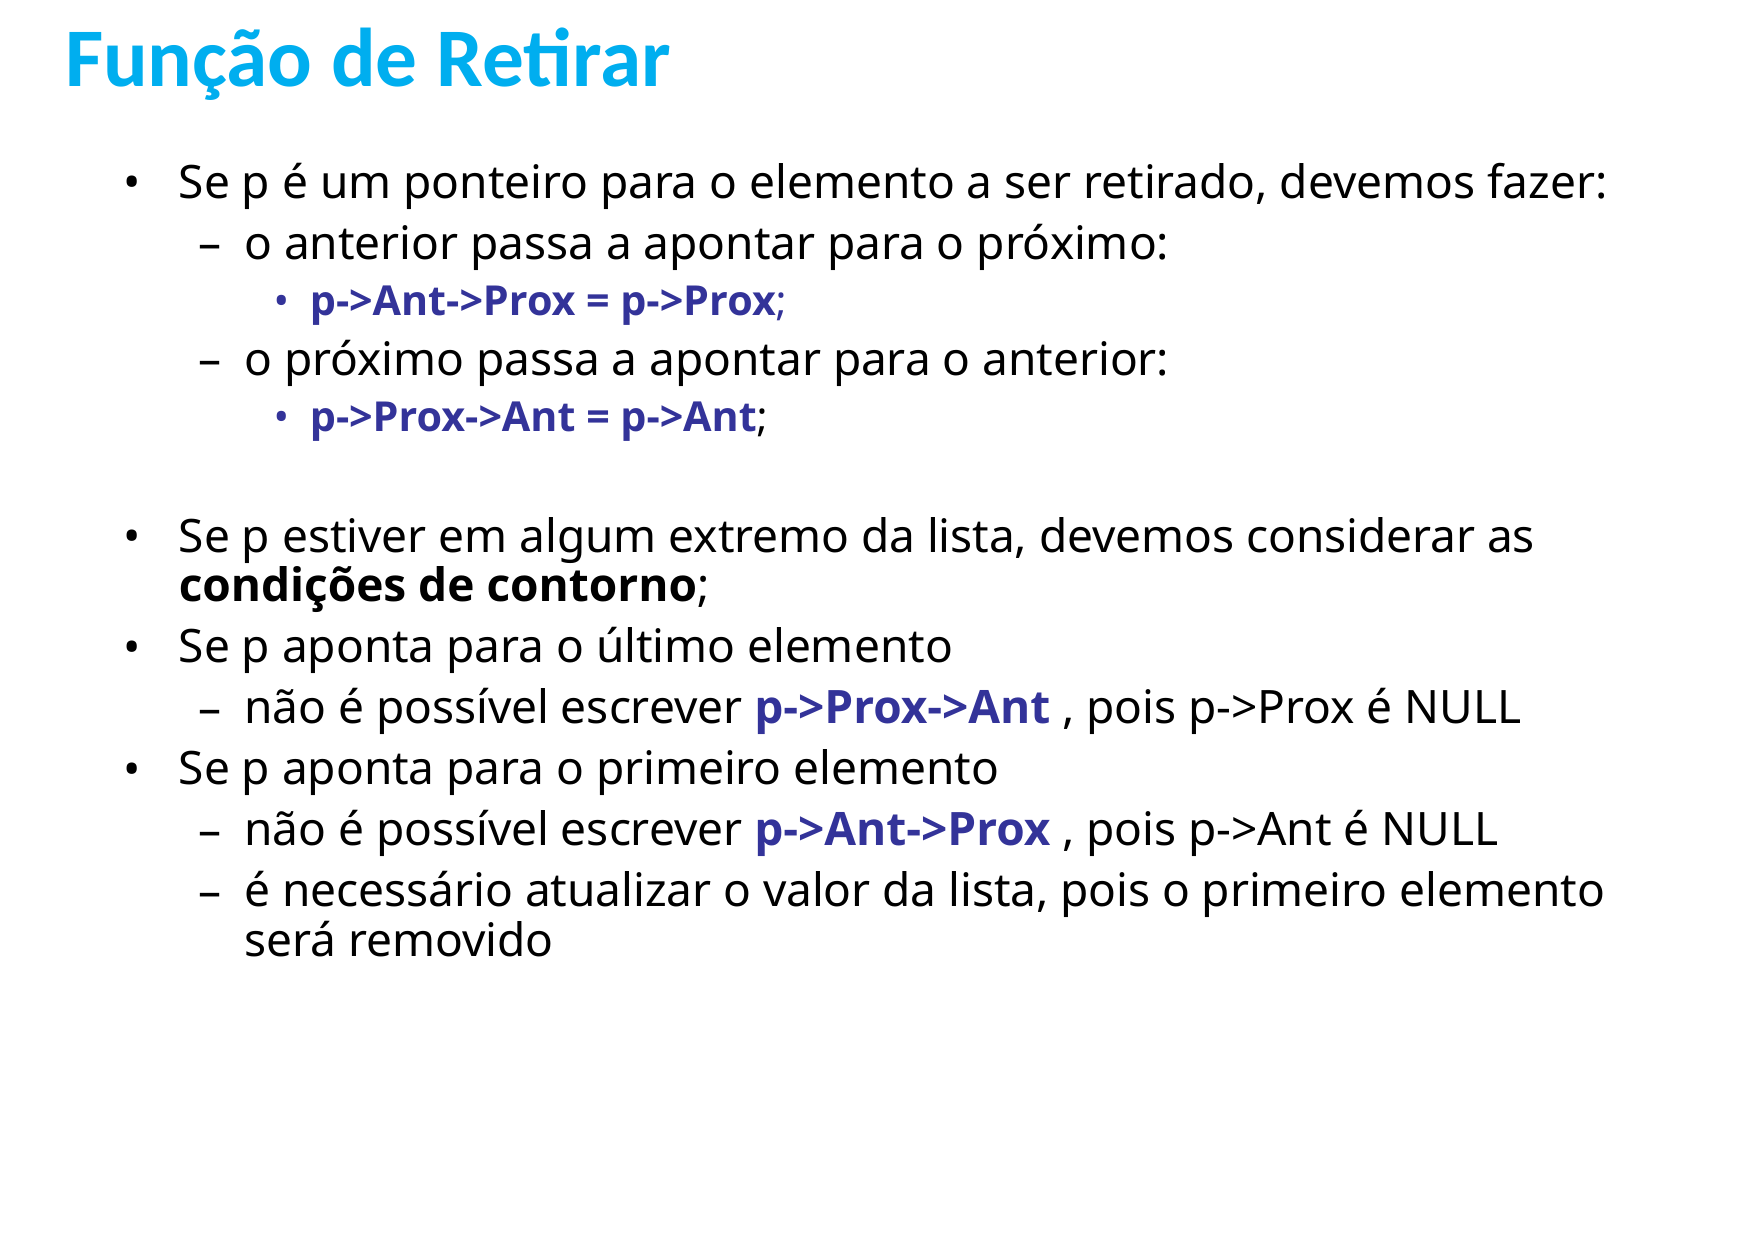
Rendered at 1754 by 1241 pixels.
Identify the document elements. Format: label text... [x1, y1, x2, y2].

text_box Função de Retirar [50, 2, 1509, 105]
text_box Se p é um ponteiro para o elemento a ser retirado, devemos fazer: o anterior passa a apontar para o próximo: p->Ant->Prox = p->Prox; o próximo passa a apontar para o anterior: p->Prox->Ant = p->Ant; Se p estiver em algum extremo da lista, devemos considerar as condições de contorno; Se p aponta para o último elemento não é possível escrever p->Prox->Ant , pois p->Prox é NULL Se p aponta para o primeiro elemento não é possível escrever p->Ant->Prox , pois p->Ant é NULL é necessário atualizar o valor da lista, pois o primeiro elemento será removido [108, 151, 1672, 1188]
